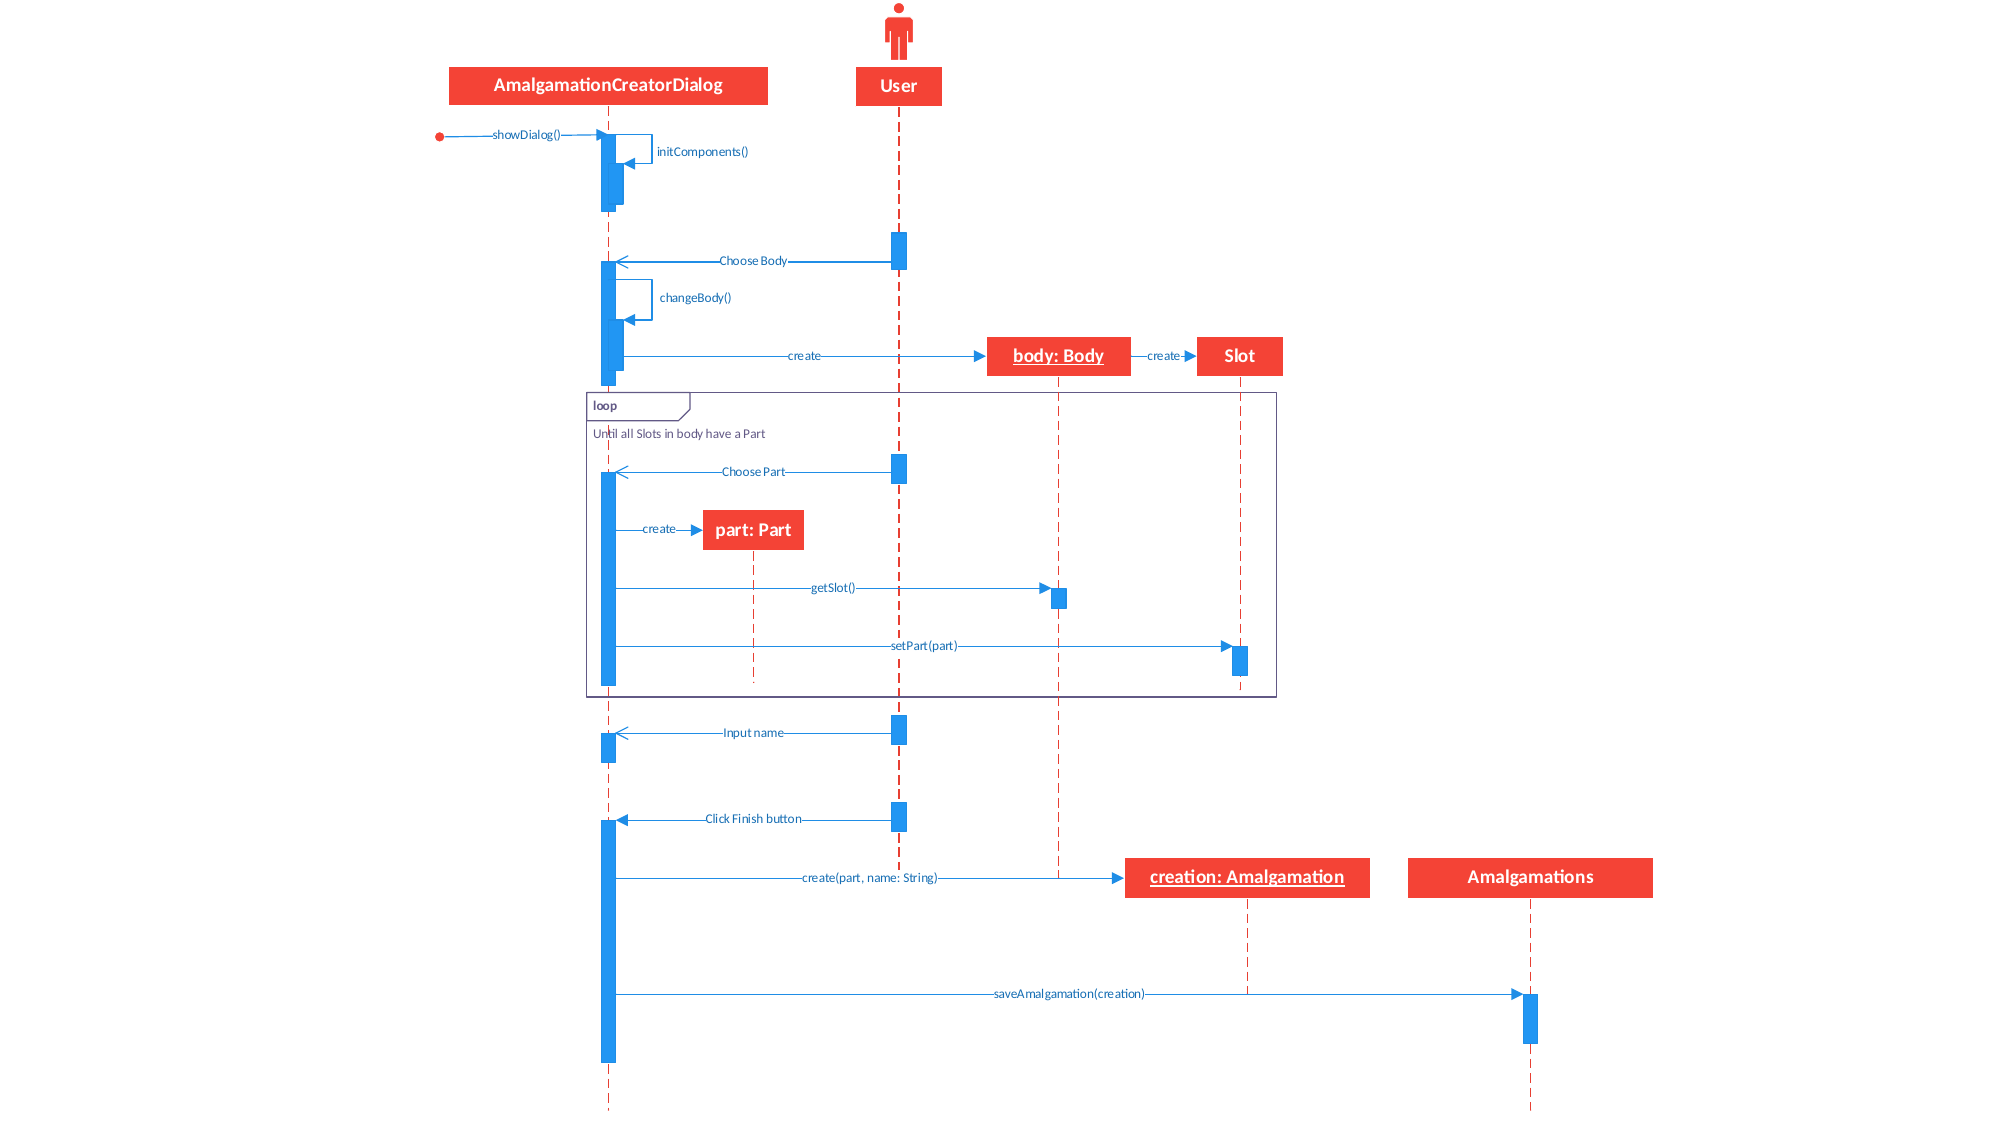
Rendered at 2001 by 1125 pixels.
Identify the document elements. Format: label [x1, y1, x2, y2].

picture [431, 0, 1656, 1111]
